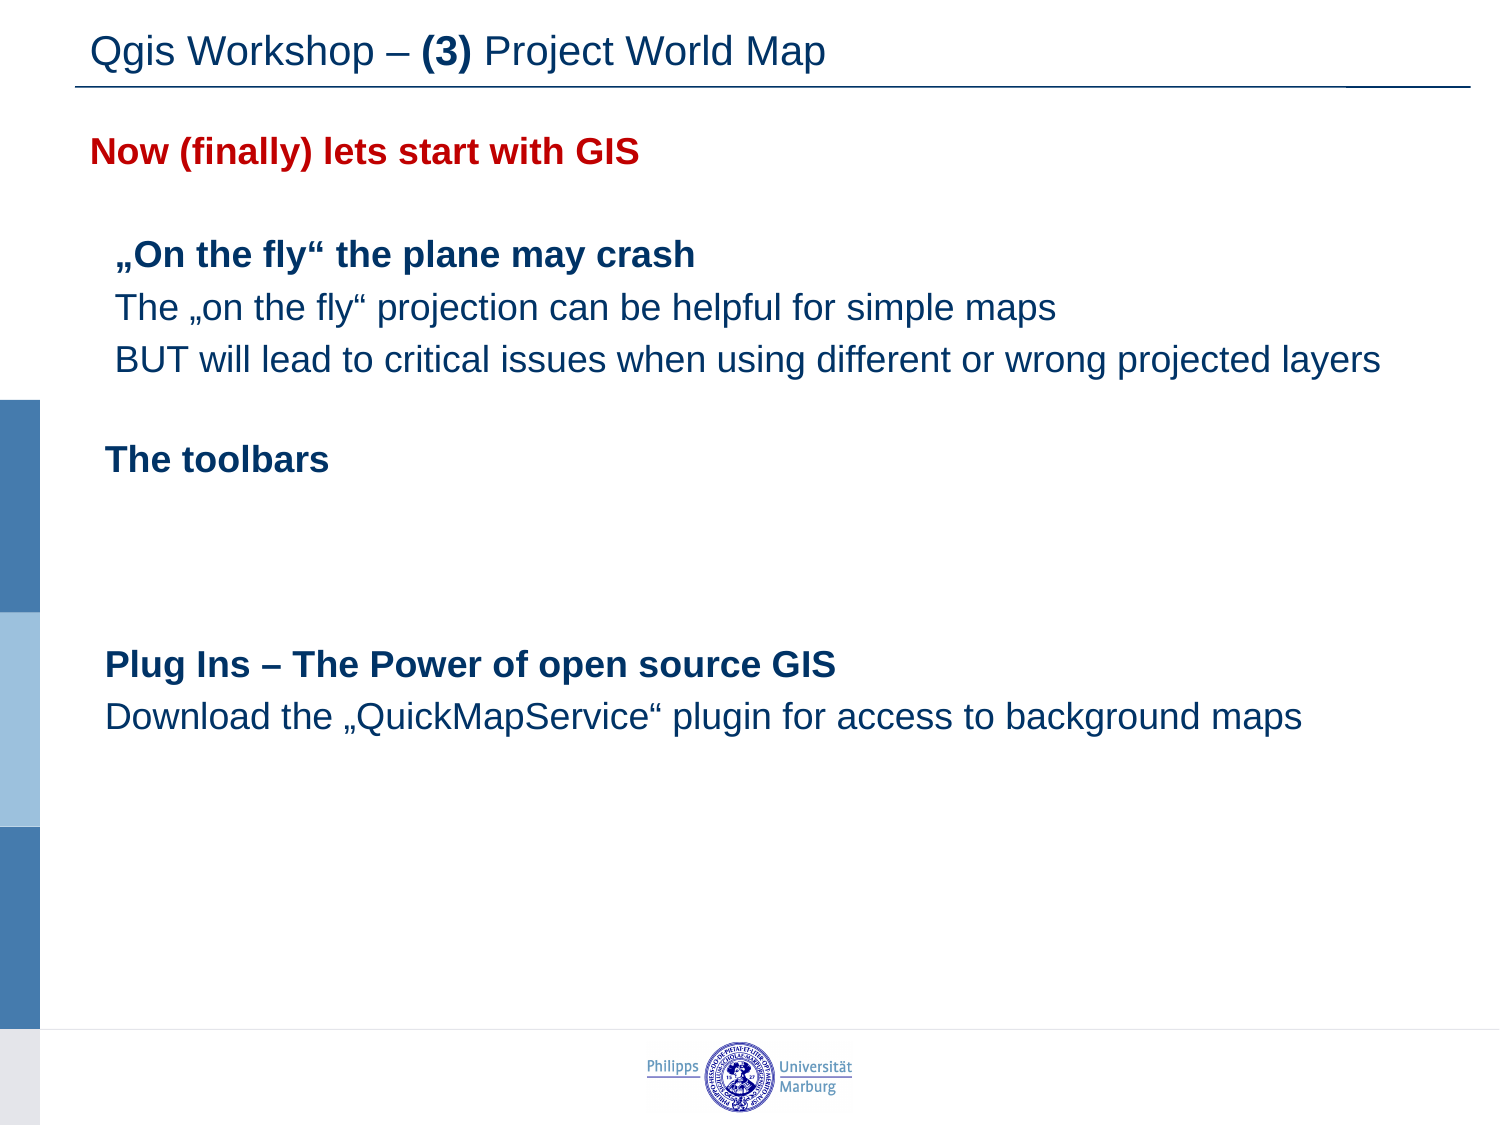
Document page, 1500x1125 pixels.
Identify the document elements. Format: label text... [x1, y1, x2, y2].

text_box „On the fly“ the plane may crash The „on the fly“ projection can be helpful for simple maps BUT will lead to critical issues when using different or wrong projected layers [99, 222, 1496, 388]
text_box Qgis Workshop – (3) Project World Map [74, 7, 1425, 90]
text_box Plug Ins – The Power of open source GIS Download the „QuickMapService“ plugin for access to background maps [89, 632, 1486, 850]
text_box Now (finally) lets start with GIS [74, 119, 1471, 180]
text_box The toolbars [89, 427, 1486, 540]
picture [646, 1041, 853, 1113]
